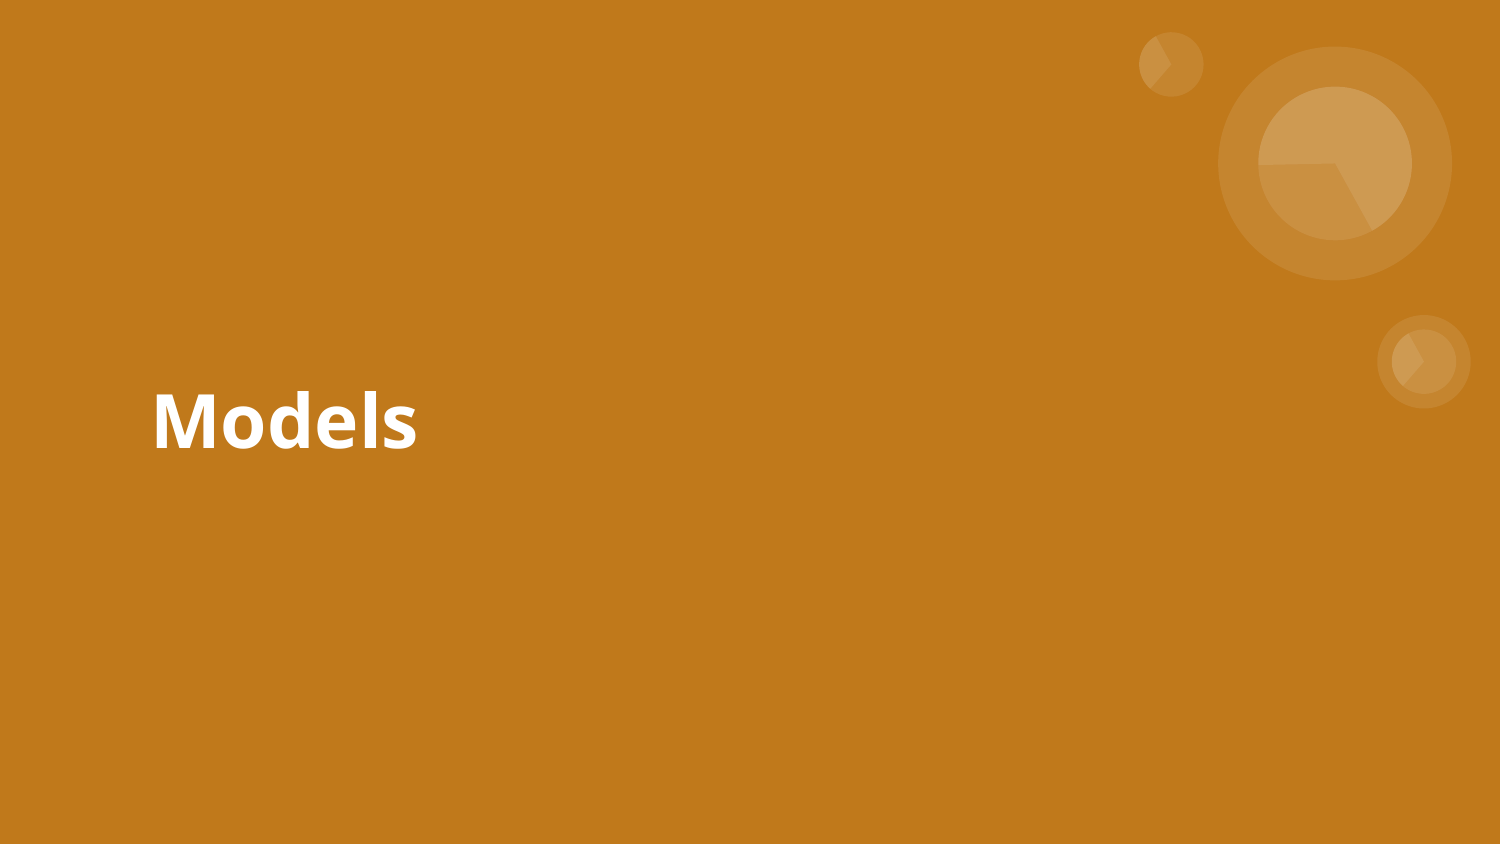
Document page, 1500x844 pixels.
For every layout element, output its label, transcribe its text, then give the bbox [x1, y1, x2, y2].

title Models [135, 125, 1097, 712]
